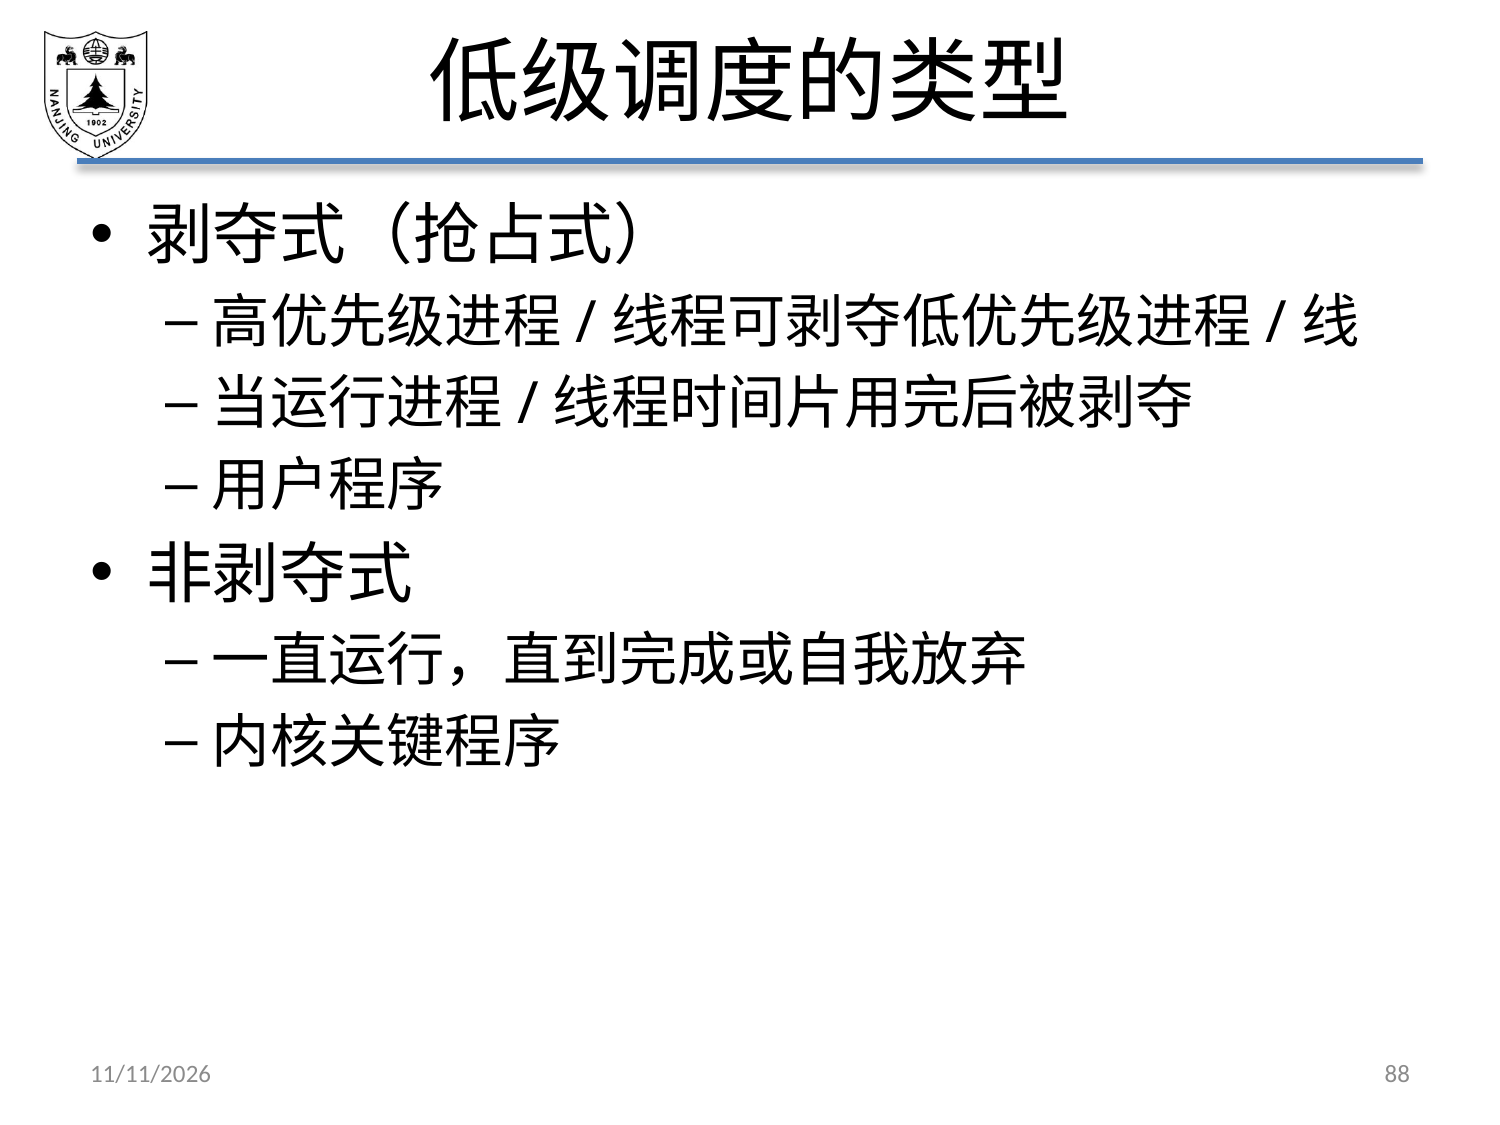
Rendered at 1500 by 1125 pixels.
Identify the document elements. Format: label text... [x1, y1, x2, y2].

picture [41, 30, 75, 161]
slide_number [75, 1042, 425, 1103]
list 剥夺式（抢占式） 高优先级进程/线程可剥夺低优先级进程/线 当运行进程/线程时间片用完后被剥夺 用户程序 非剥夺式 一直运行，直到完成或自我放弃 内核关键程序 [75, 184, 1425, 1005]
slide_number 88 [1074, 1042, 1425, 1103]
title 低级调度的类型 [75, 0, 1425, 161]
